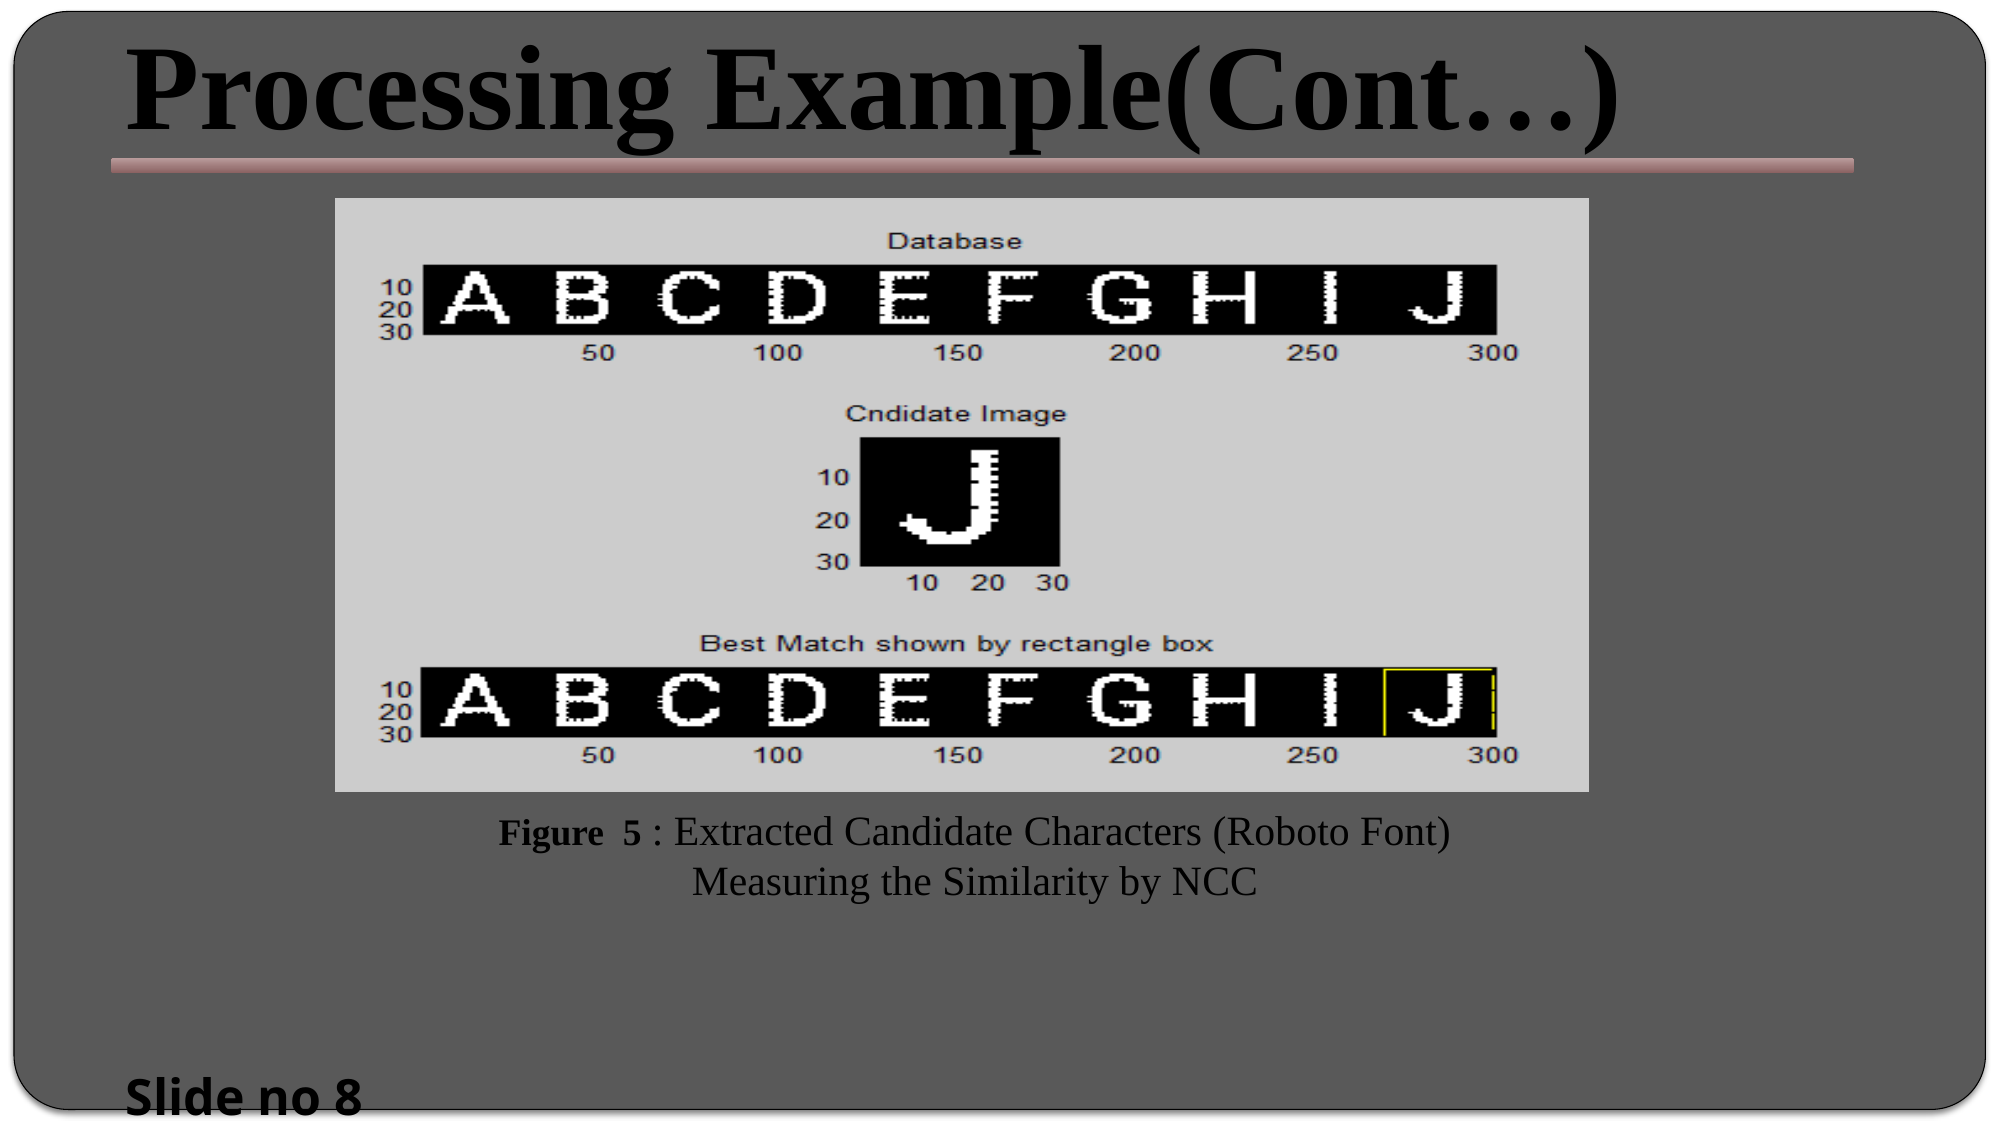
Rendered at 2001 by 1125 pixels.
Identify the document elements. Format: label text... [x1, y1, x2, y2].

footer Slide no 8 [111, 1065, 1145, 1125]
list Figure 5 : Extracted Candidate Characters (Roboto Font) Measuring the Similarity by NCC [410, 801, 1540, 1079]
text_box [111, 158, 1854, 174]
title Processing Example(Cont…) [111, 0, 1837, 158]
picture [334, 198, 1589, 793]
